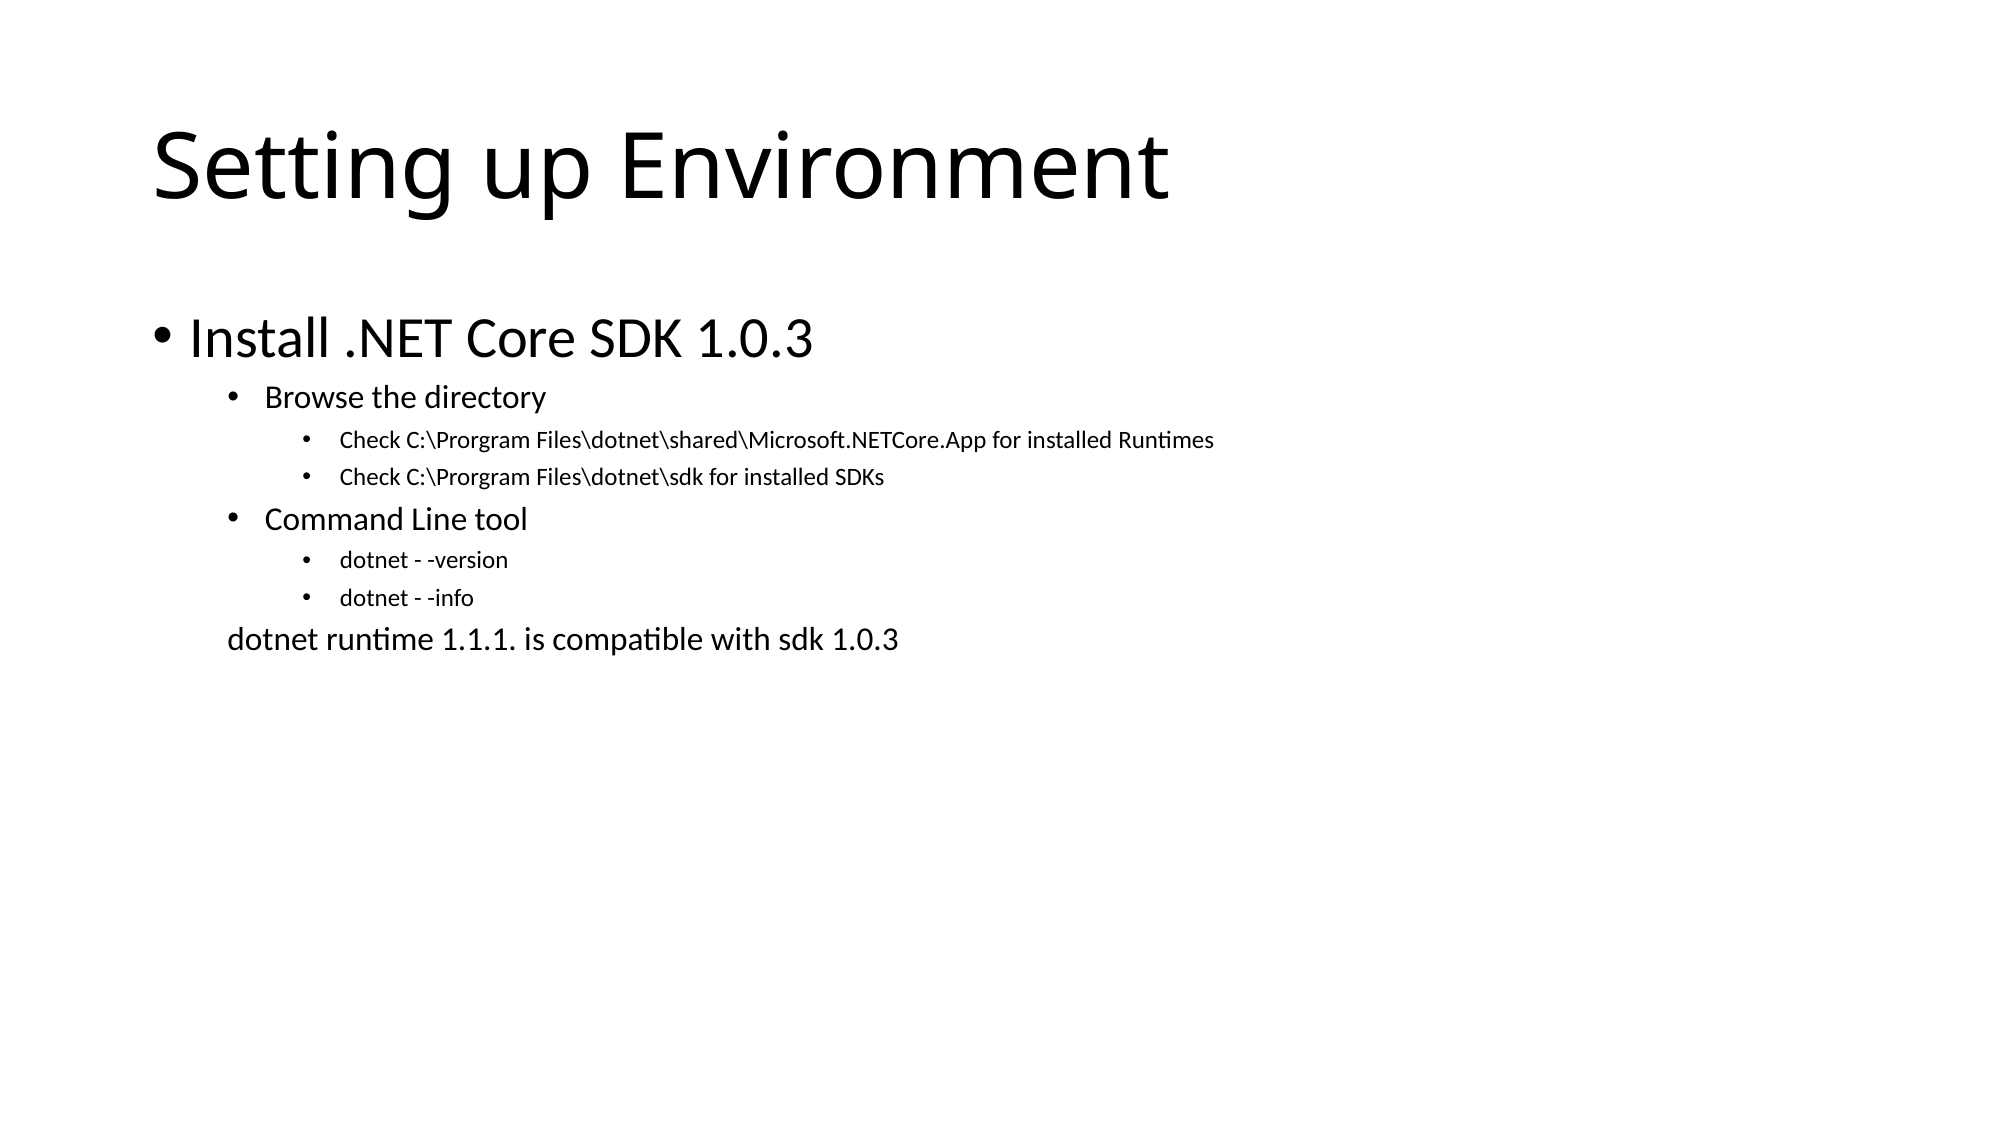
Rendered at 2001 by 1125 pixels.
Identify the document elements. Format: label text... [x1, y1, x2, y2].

title Setting up Environment [137, 59, 1863, 278]
list Install .NET Core SDK 1.0.3 Browse the directory Check C:\Prorgram Files\dotnet\shared\Microsoft.NETCore.App for installed Runtimes Check C:\Prorgram Files\dotnet\sdk for installed SDKs Command Line tool dotnet - -version dotnet - -info dotnet runtime 1.1.1. is compatible with sdk 1.0.3 [137, 299, 1863, 1014]
